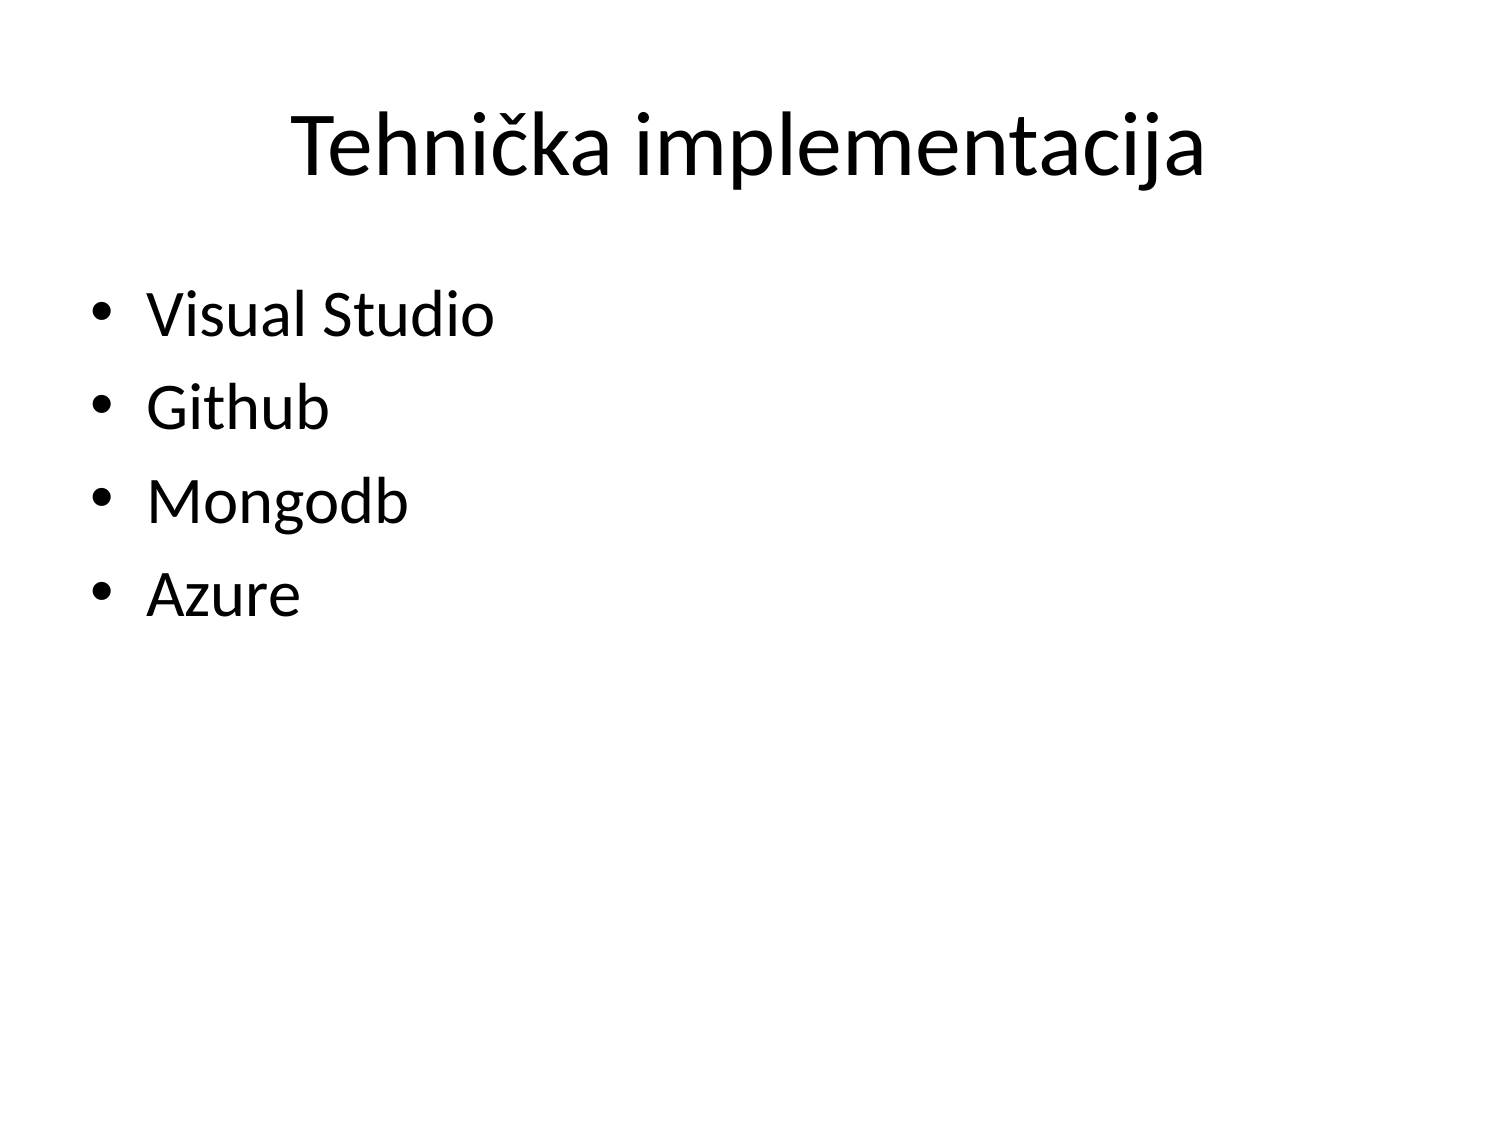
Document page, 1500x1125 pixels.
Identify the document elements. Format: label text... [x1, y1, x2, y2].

list Visual Studio Github Mongodb Azure [75, 262, 1425, 1005]
title Tehnička implementacija [75, 45, 1425, 233]
